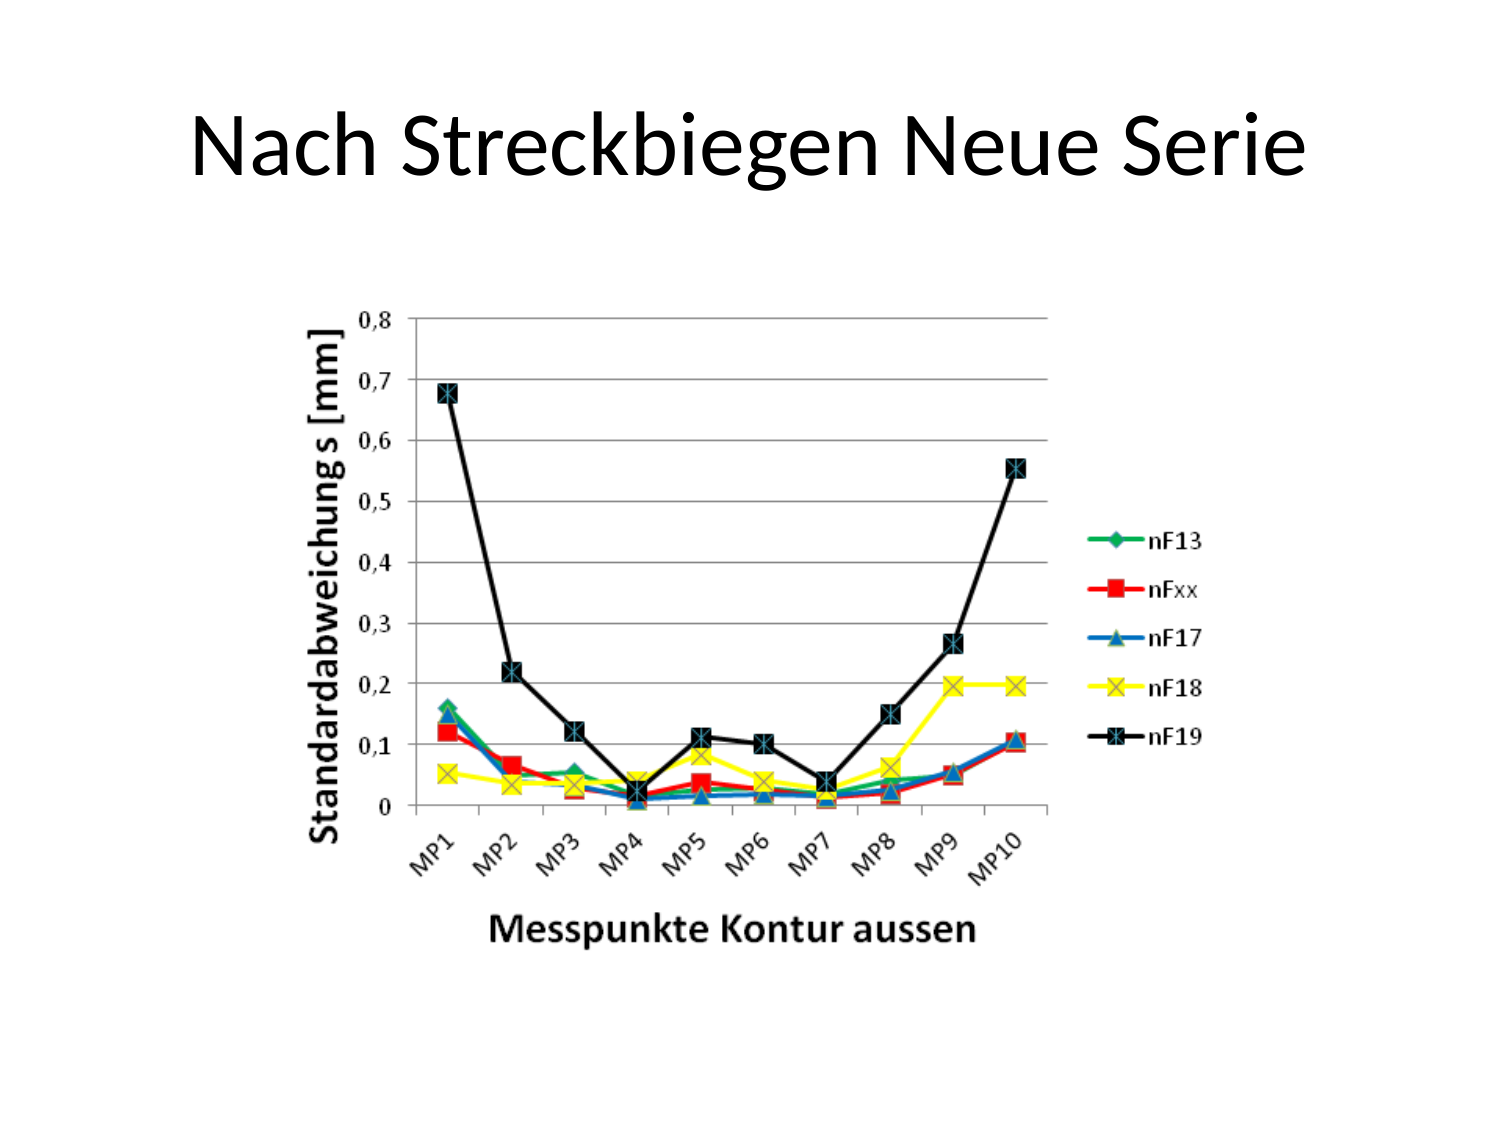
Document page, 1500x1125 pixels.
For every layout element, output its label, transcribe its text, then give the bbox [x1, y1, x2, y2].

title Nach Streckbiegen Neue Serie [75, 45, 1425, 233]
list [278, 298, 1222, 969]
